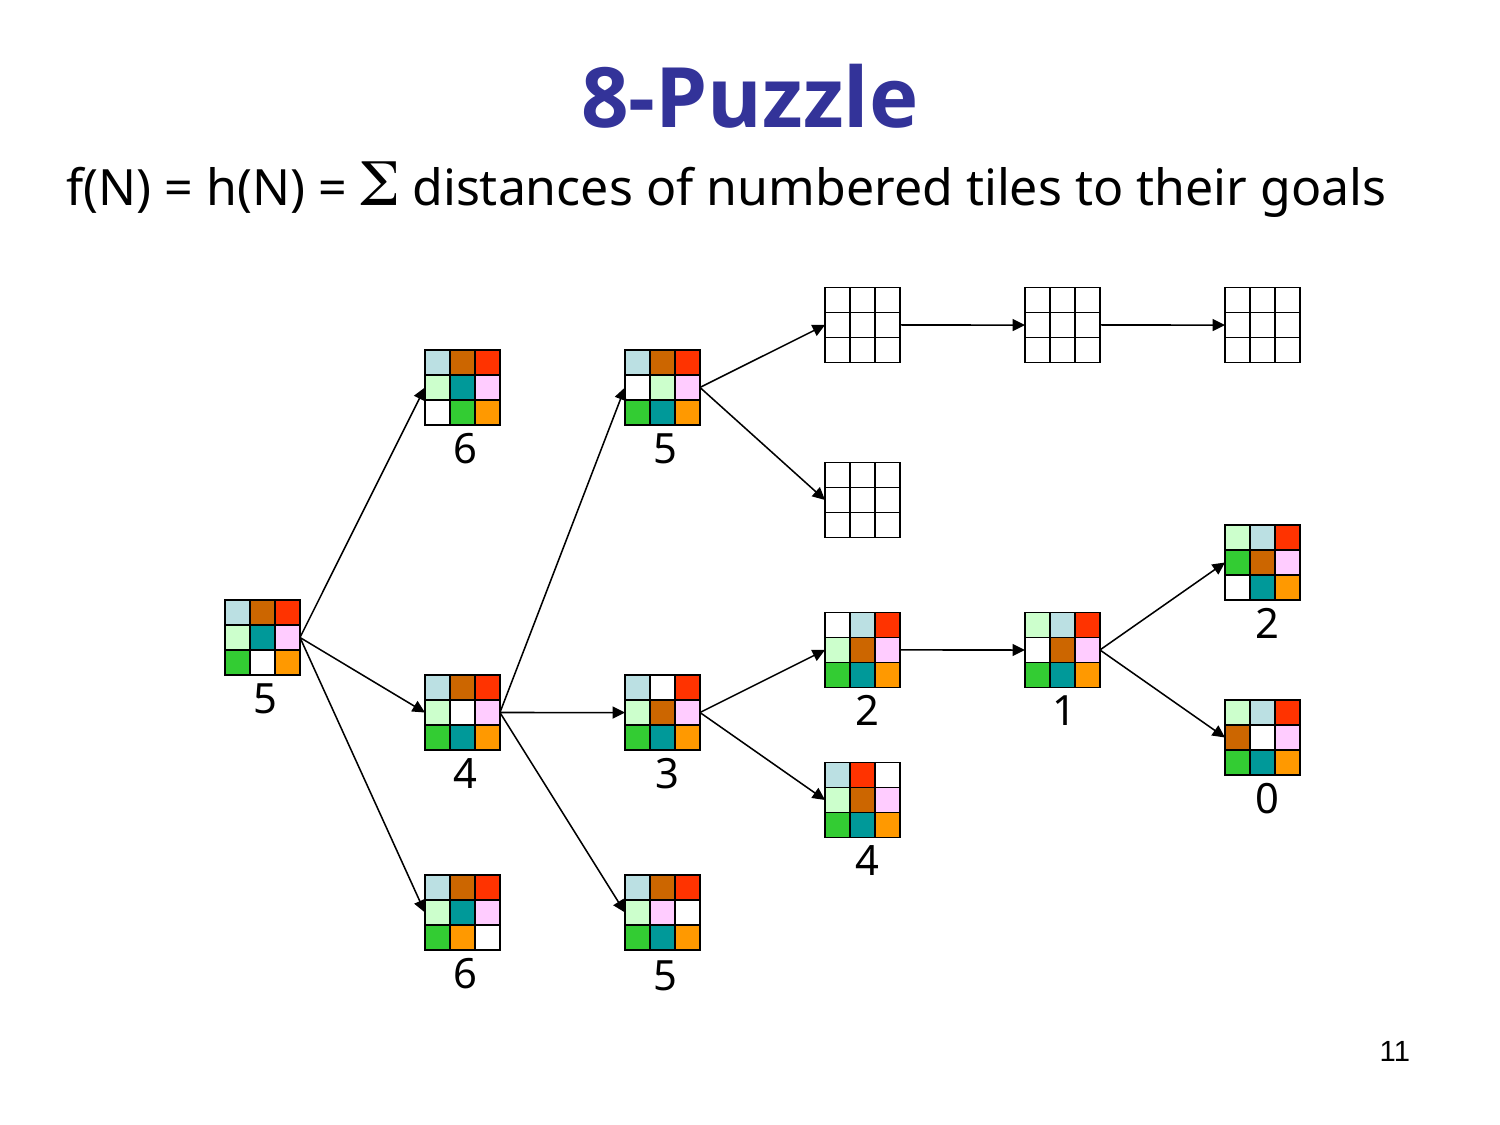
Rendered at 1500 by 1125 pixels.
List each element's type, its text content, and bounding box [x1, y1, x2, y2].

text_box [899, 612, 1094, 742]
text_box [299, 349, 498, 1005]
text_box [1099, 524, 1301, 830]
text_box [499, 349, 701, 1007]
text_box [699, 287, 1301, 538]
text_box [224, 599, 294, 730]
slide_number 11 [1074, 1024, 1426, 1103]
text_box f(N) = h(N) = S distances of numbered tiles to their goals [51, 131, 1402, 227]
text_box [704, 612, 901, 892]
title 8-Puzzle [74, 0, 1426, 188]
